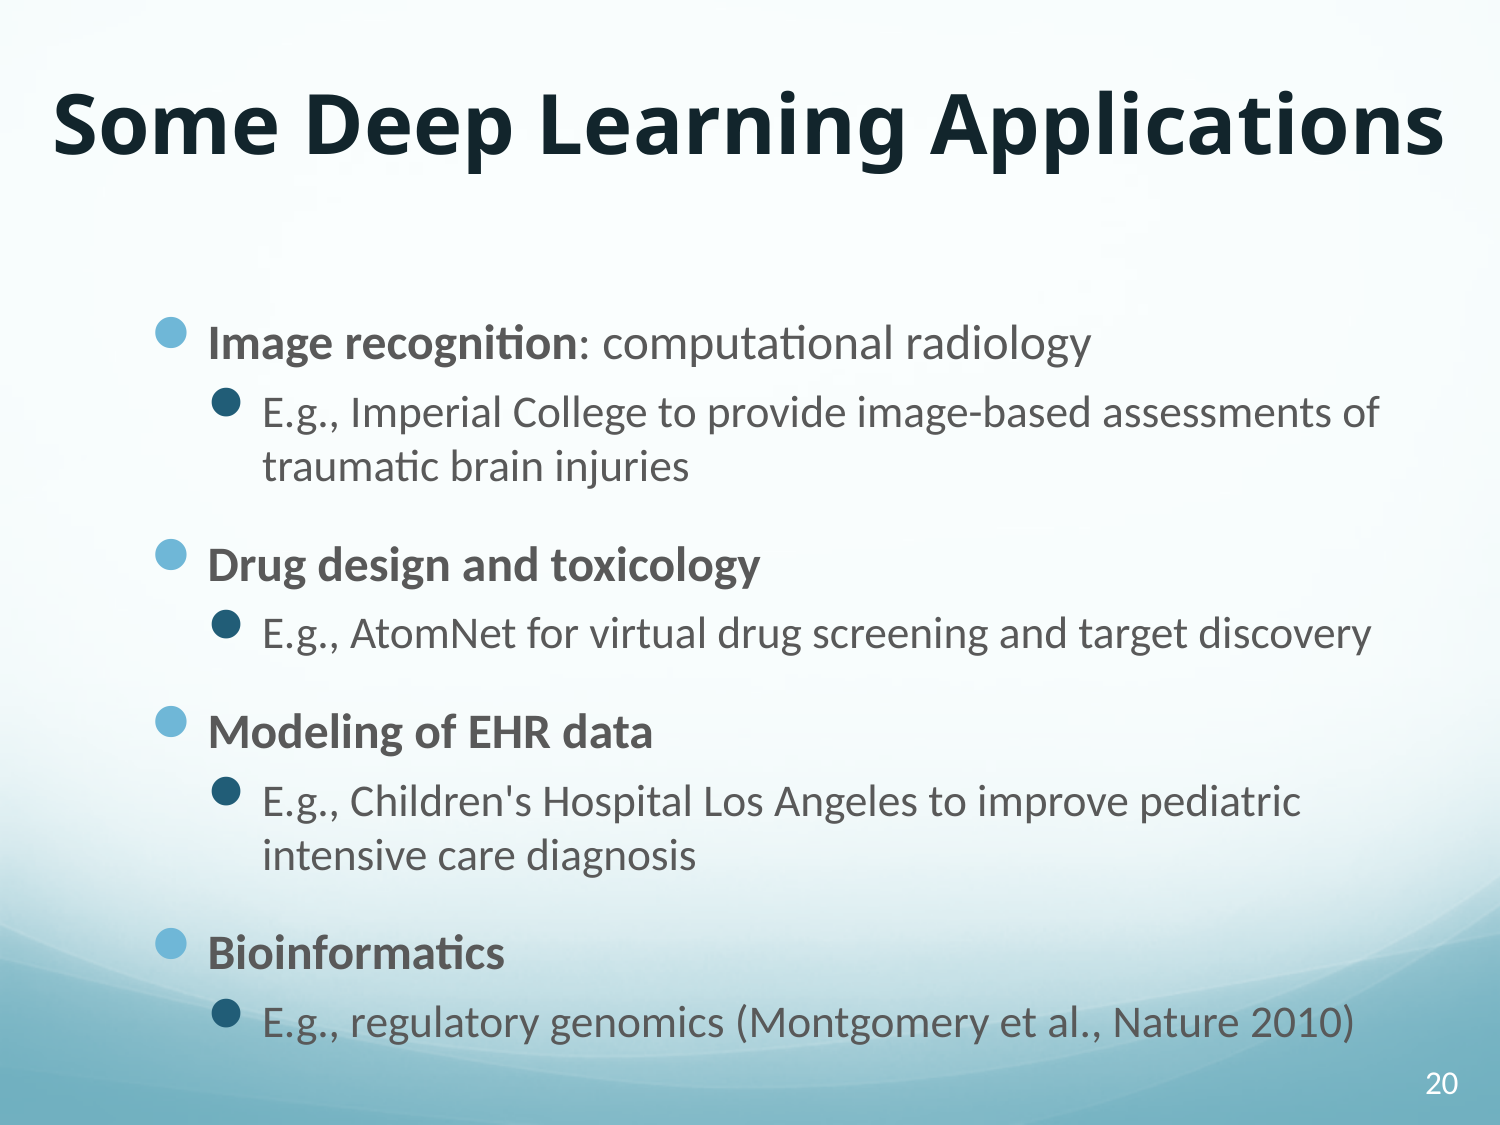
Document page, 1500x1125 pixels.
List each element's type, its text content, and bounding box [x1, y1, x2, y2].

title Some Deep Learning Applications [0, 15, 1500, 179]
text_box 20 [1410, 1053, 1474, 1109]
list Image recognition: computational radiology E.g., Imperial College to provide image-based assessments of traumatic brain injuries Drug design and toxicology E.g., AtomNet for virtual drug screening and target discovery Modeling of EHR data E.g., Children's Hospital Los Angeles to improve pediatric intensive care diagnosis Bioinformatics E.g., regulatory genomics (Montgomery et al., Nature 2010) [135, 302, 1430, 1059]
